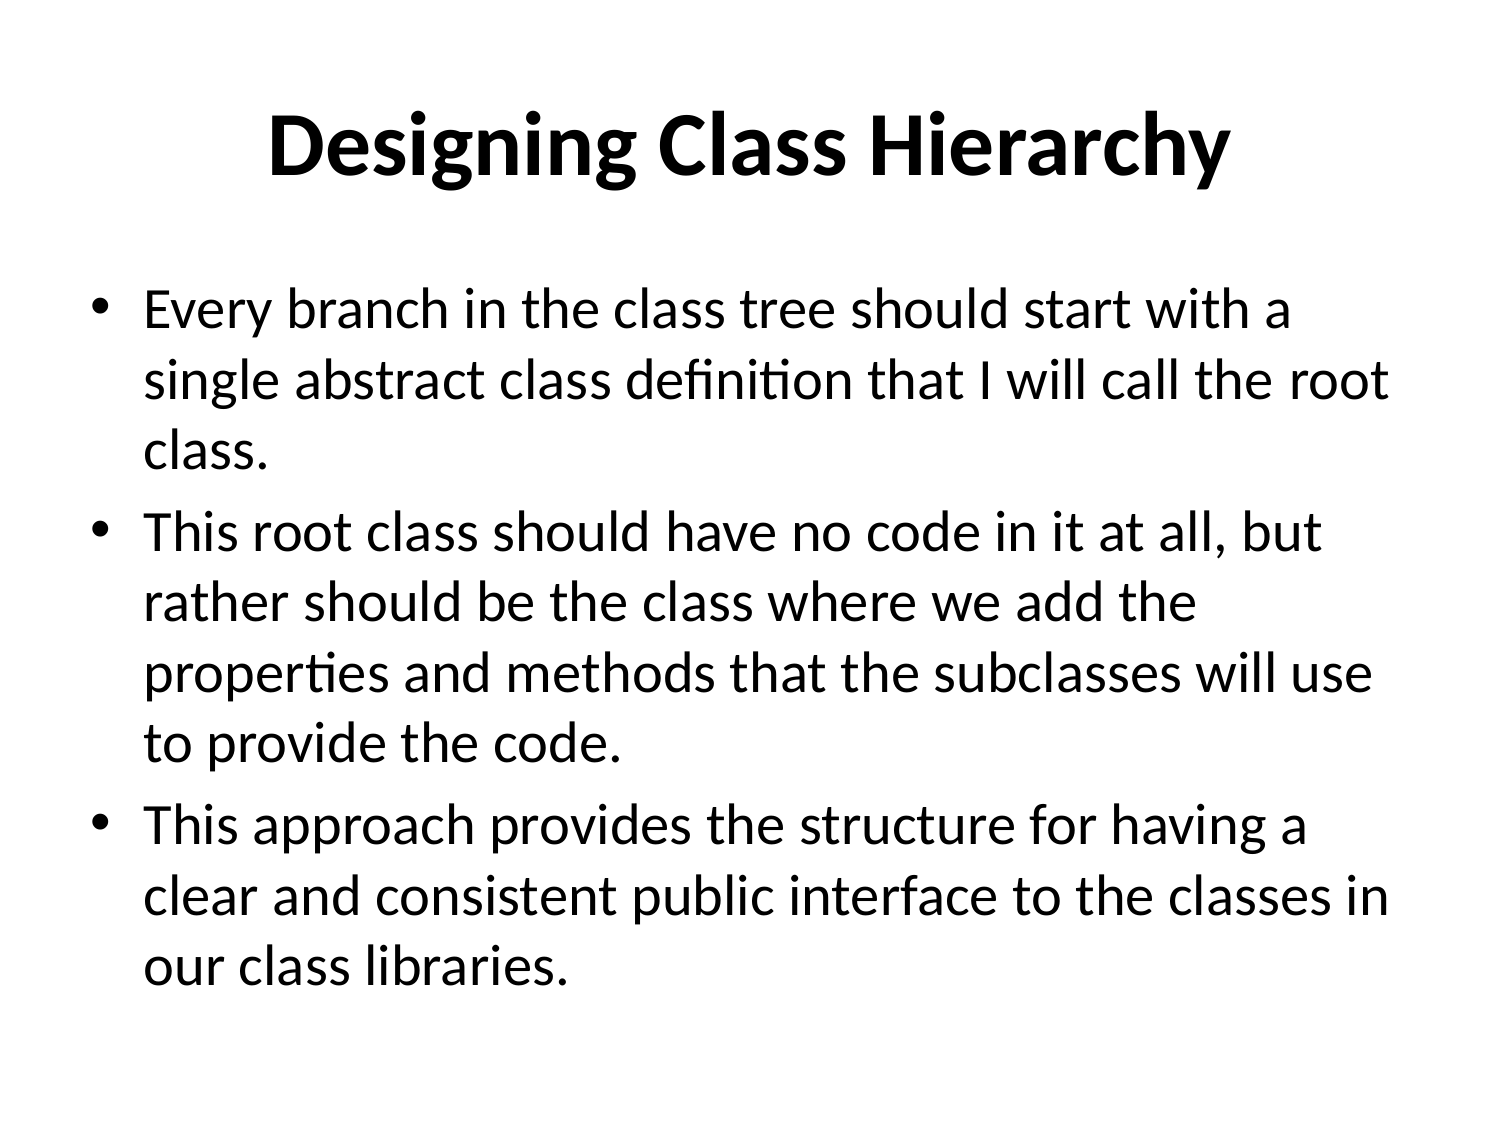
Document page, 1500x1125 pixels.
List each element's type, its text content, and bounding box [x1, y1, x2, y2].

title Designing Class Hierarchy [75, 45, 1425, 233]
list Every branch in the class tree should start with a single abstract class definition that I will call the root class. This root class should have no code in it at all, but rather should be the class where we add the properties and methods that the subclasses will use to provide the code. This approach provides the structure for having a clear and consistent public interface to the classes in our class libraries. [75, 262, 1425, 1005]
